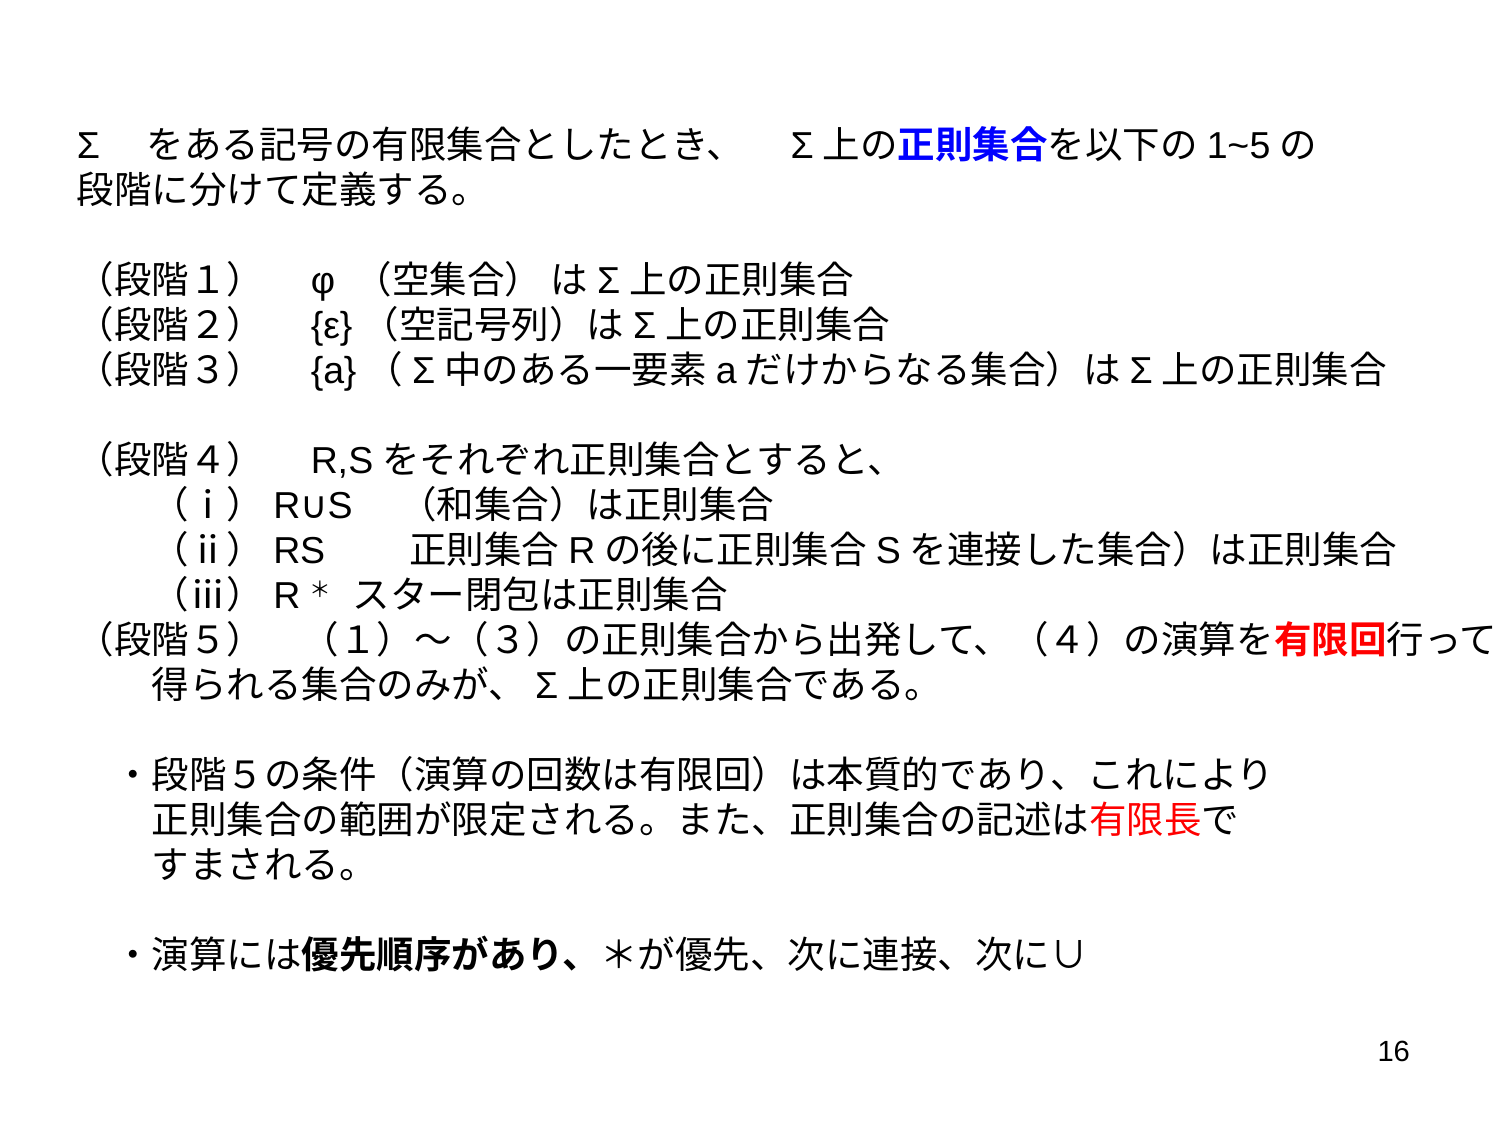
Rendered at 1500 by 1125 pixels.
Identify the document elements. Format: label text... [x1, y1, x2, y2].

slide_number 16 [1074, 1029, 1425, 1103]
text_box Σ をある記号の有限集合としたとき、 Σ上の正則集合を以下の1~5の 段階に分けて定義する。 （段階１） φ （空集合） はΣ上の正則集合 （段階２） {ε}（空記号列）はΣ上の正則集合 （段階３） {a}（Σ中のある一要素aだけからなる集合）はΣ上の正則集合 （段階４） R,Sをそれぞれ正則集合とすると、 （ⅰ）R∪S （和集合）は正則集合 （ⅱ）RS 正則集合Rの後に正則集合Sを連接した集合）は正則集合 （ⅲ）R＊ スター閉包は正則集合 （段階５） （１）～（３）の正則集合から出発して、（４）の演算を有限回行って 得られる集合のみが、Σ上の正則集合である。 ・段階５の条件（演算の回数は有限回）は本質的であり、これにより 正則集合の範囲が限定される。また、正則集合の記述は有限長で すまされる。 ・演算には優先順序があり、＊が優先、次に連接、次に∪ [62, 113, 1500, 1029]
